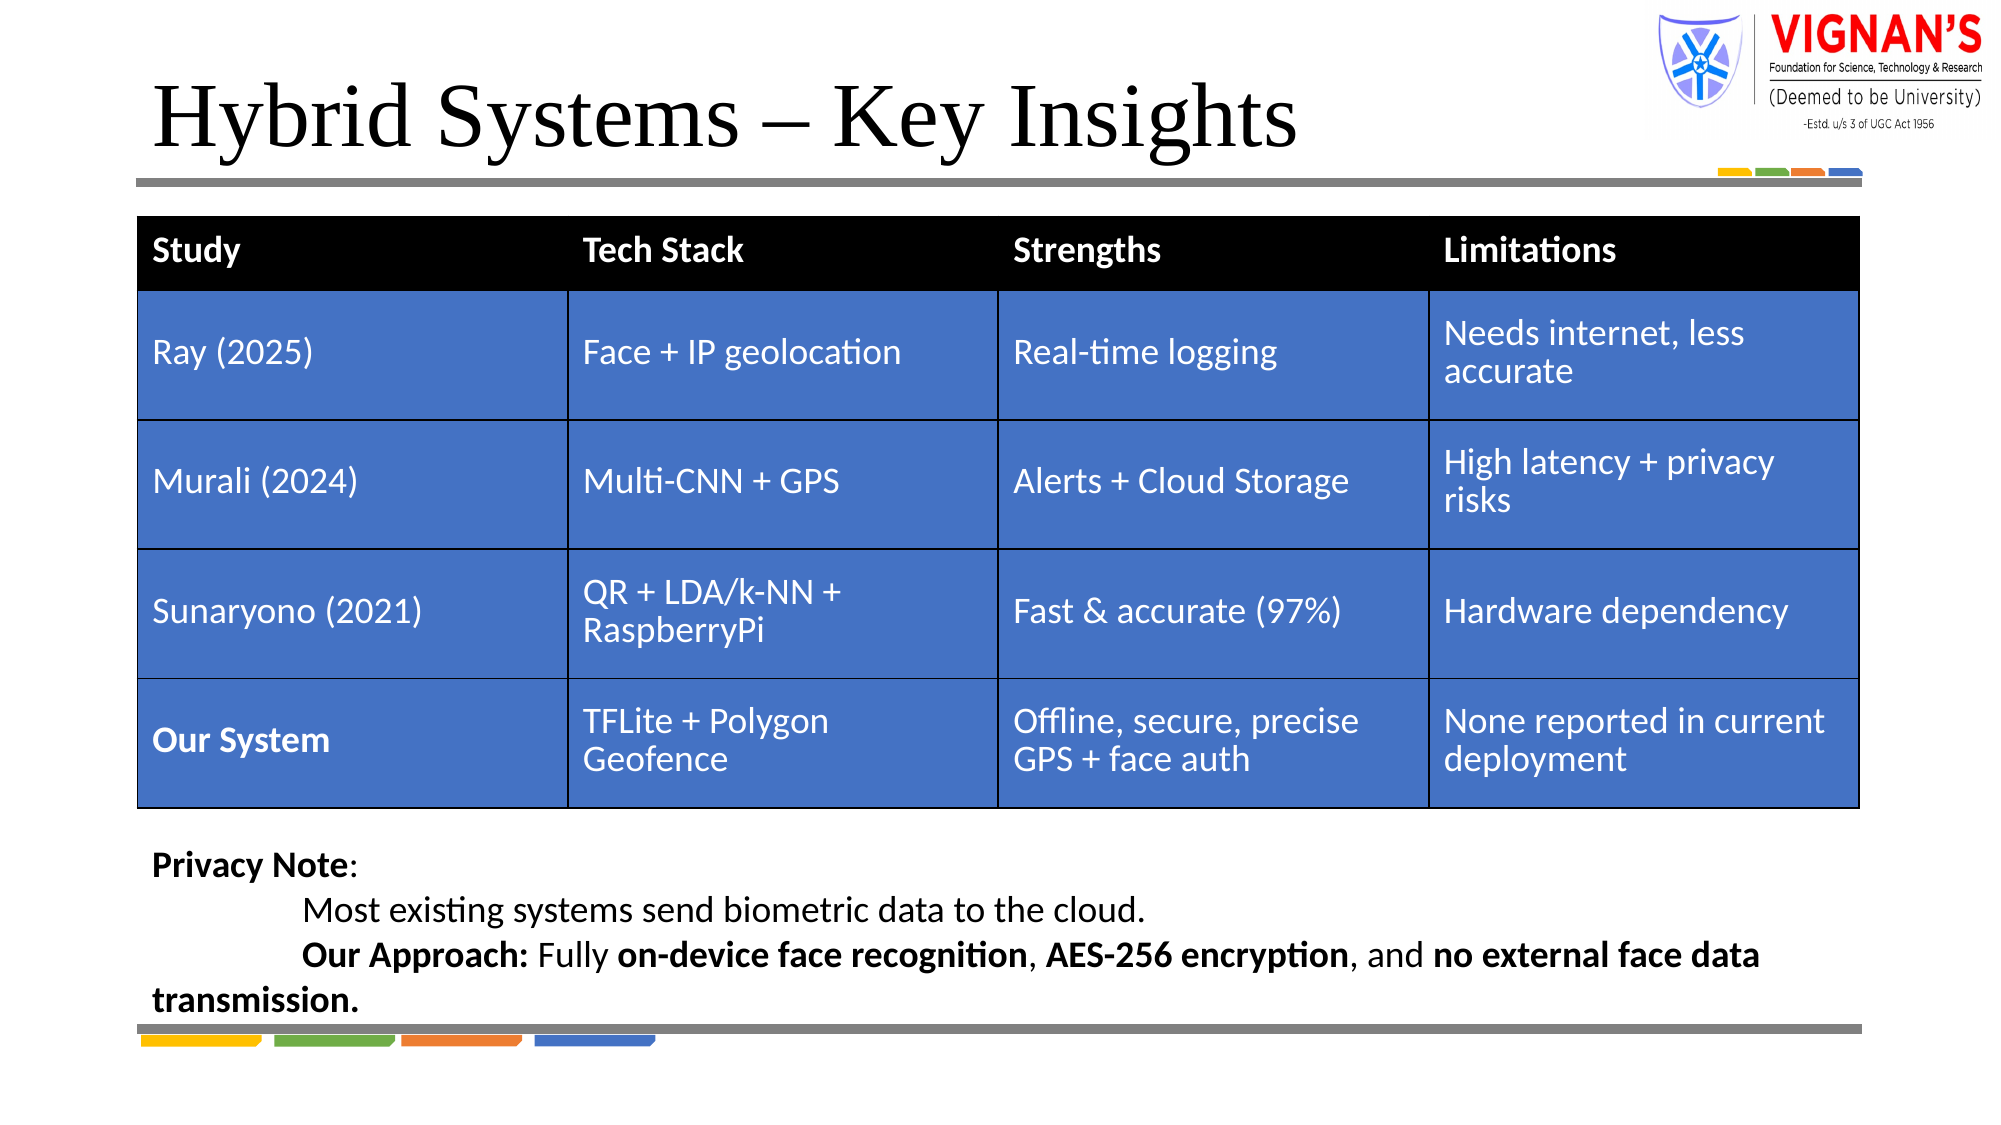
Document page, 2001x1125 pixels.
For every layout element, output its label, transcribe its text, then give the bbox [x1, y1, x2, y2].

table_header Study [138, 217, 567, 290]
table_cell Murali (2024) [138, 421, 567, 548]
title Hybrid Systems – Key Insights [137, 59, 1663, 175]
table_cell Our System [138, 679, 567, 807]
table_cell Hardware dependency [1430, 550, 1858, 678]
table_cell Needs internet, less accurate [1430, 291, 1858, 419]
table_cell Sunaryono (2021) [138, 550, 567, 678]
table_cell Real-time logging [999, 291, 1428, 419]
picture [1644, 0, 2000, 140]
table_cell Offline, secure, precise GPS + face auth [999, 679, 1428, 807]
table_cell TFLite + Polygon Geofence [569, 679, 997, 807]
table_cell None reported in current deployment [1430, 679, 1858, 807]
text_box Privacy Note: Most existing systems send biometric data to the cloud. Our Approach: Fully on-device face recognition, AES-256 encryption, and no external face data transmission. [137, 832, 1806, 1027]
table_cell Multi-CNN + GPS [569, 421, 997, 548]
table_cell QR + LDA/k-NN + RaspberryPi [569, 550, 997, 678]
table_cell Ray (2025) [138, 291, 567, 419]
table_cell Alerts + Cloud Storage [999, 421, 1428, 548]
table_header Limitations [1430, 217, 1858, 290]
table_cell Fast & accurate (97%) [999, 550, 1428, 678]
table_header Tech Stack [569, 217, 997, 290]
table_cell Face + IP geolocation [569, 291, 997, 419]
table_header Strengths [999, 217, 1428, 290]
table_cell High latency + privacy risks [1430, 421, 1858, 548]
